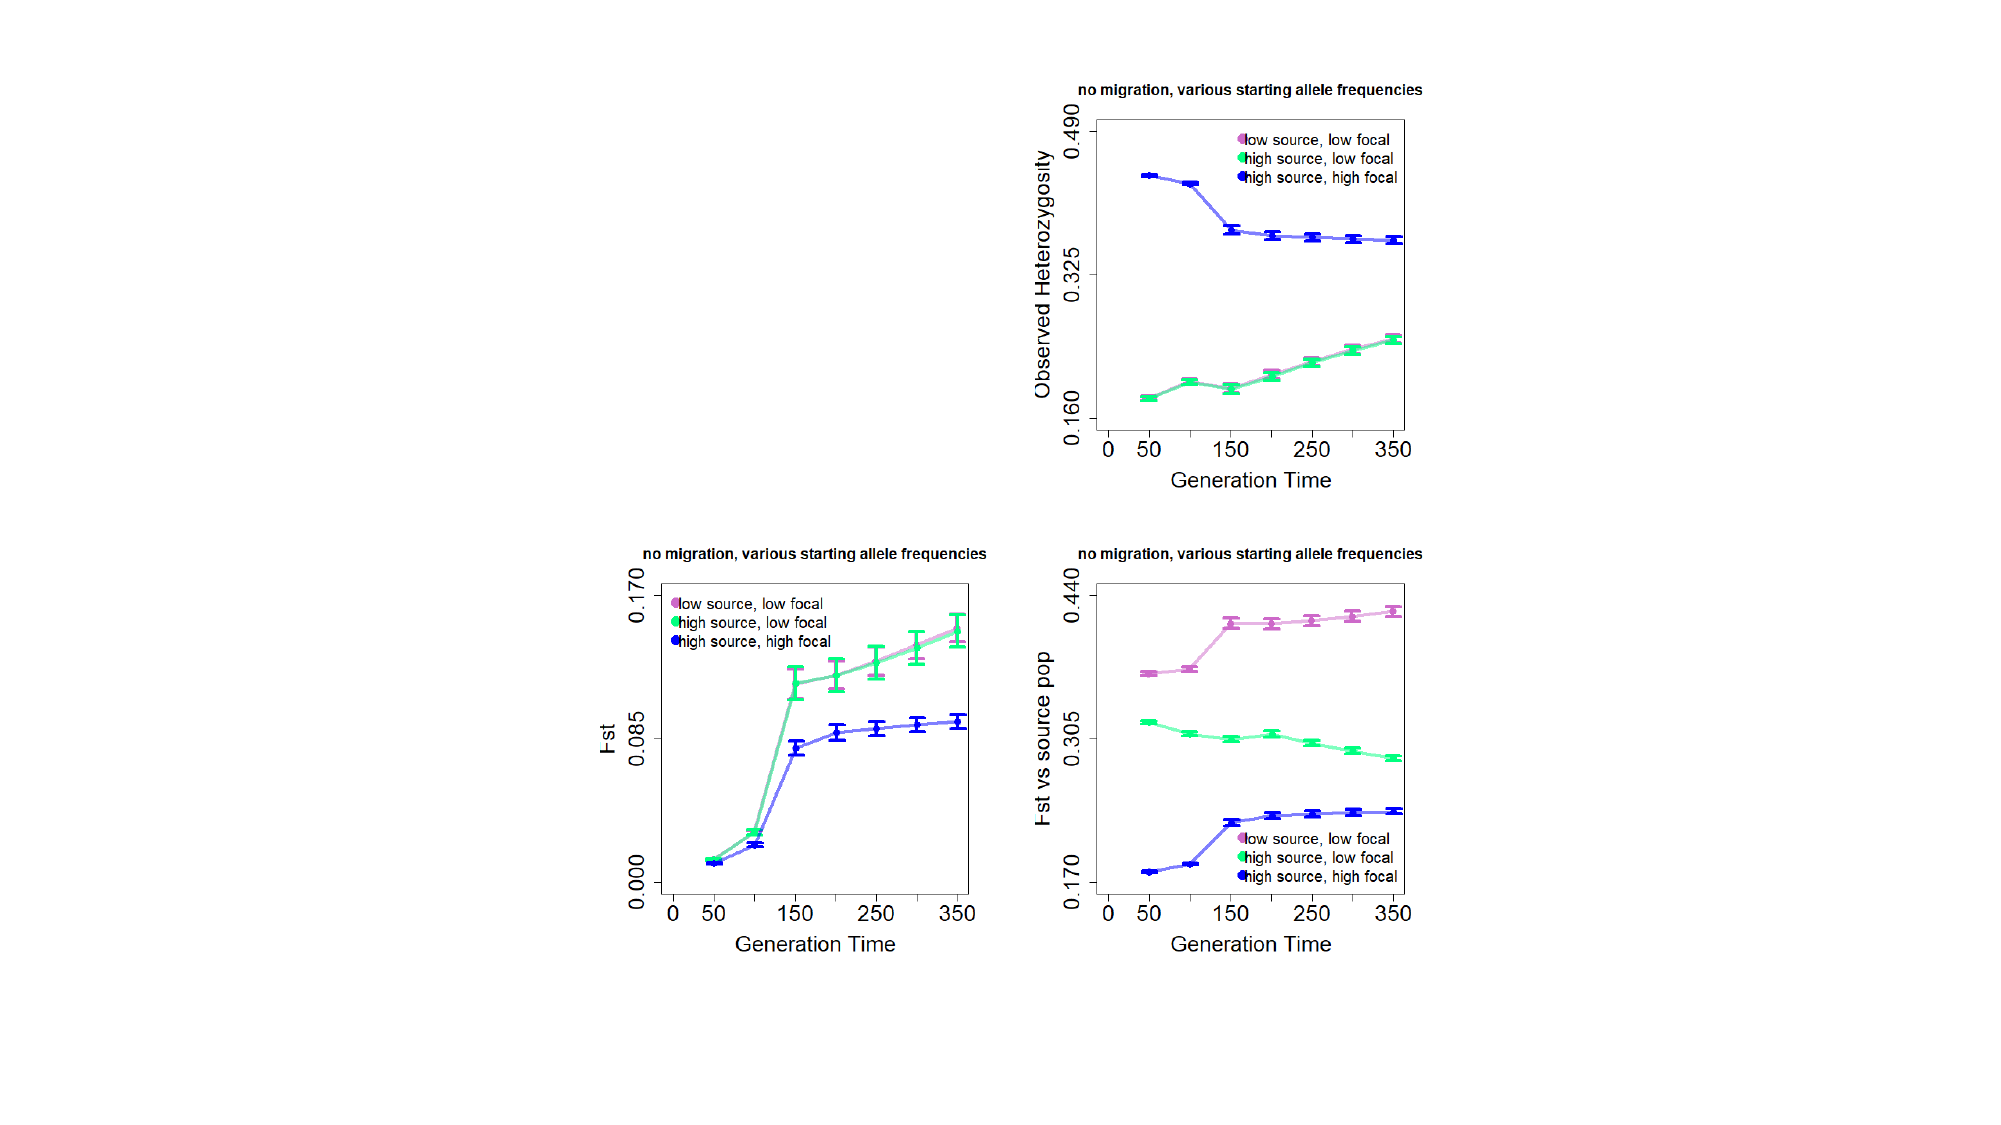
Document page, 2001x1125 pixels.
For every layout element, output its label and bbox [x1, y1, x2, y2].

picture [1035, 522, 1436, 970]
picture [1035, 58, 1436, 506]
picture [599, 522, 1000, 970]
